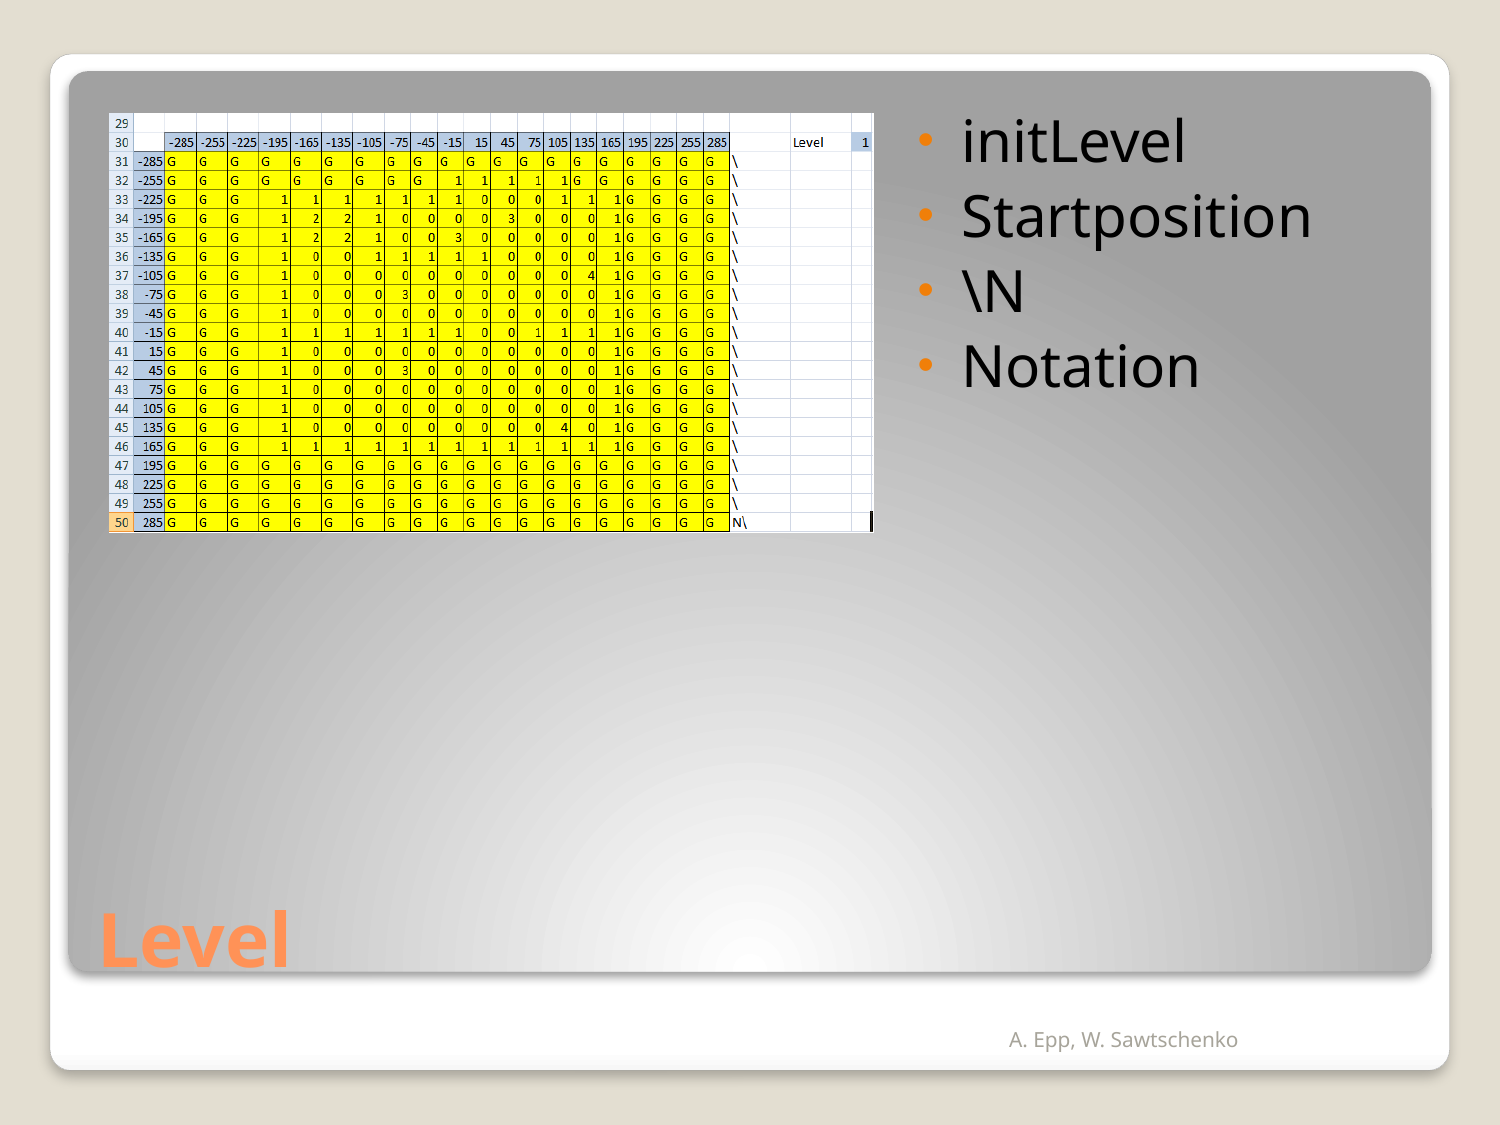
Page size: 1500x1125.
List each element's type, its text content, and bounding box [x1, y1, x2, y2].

text_box initLevel Startposition \N Notation [887, 89, 1393, 778]
footer A. Epp, W. Sawtschenko [994, 1002, 1370, 1063]
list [108, 112, 874, 533]
title Level [82, 817, 1425, 990]
